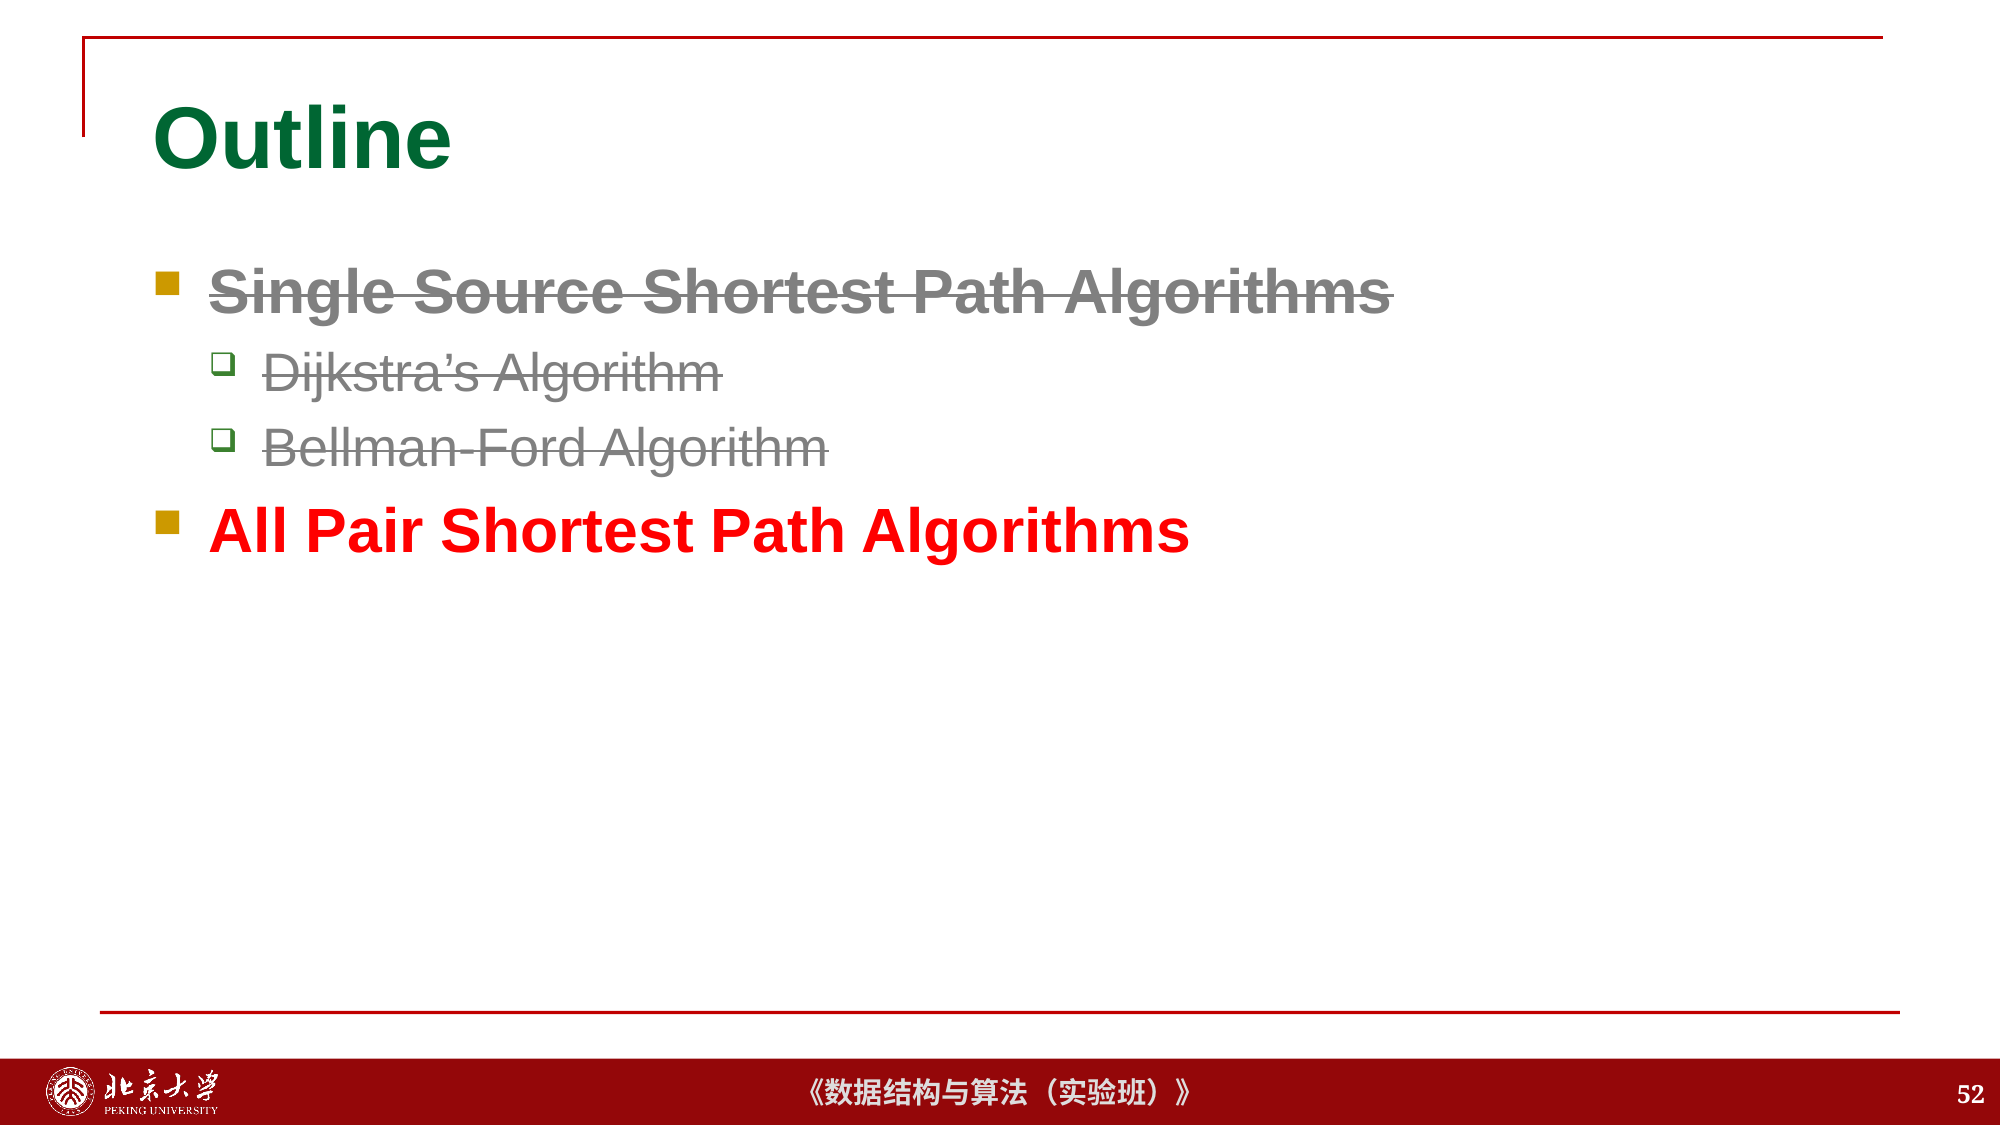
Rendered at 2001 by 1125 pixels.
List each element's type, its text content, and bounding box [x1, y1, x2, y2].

title Outline [137, 59, 1863, 209]
list Single Source Shortest Path Algorithms Dijkstra’s Algorithm Bellman-Ford Algorithm All Pair Shortest Path Algorithms [137, 243, 1863, 1017]
picture [46, 1067, 218, 1116]
slide_number 52 [1550, 1065, 2000, 1125]
